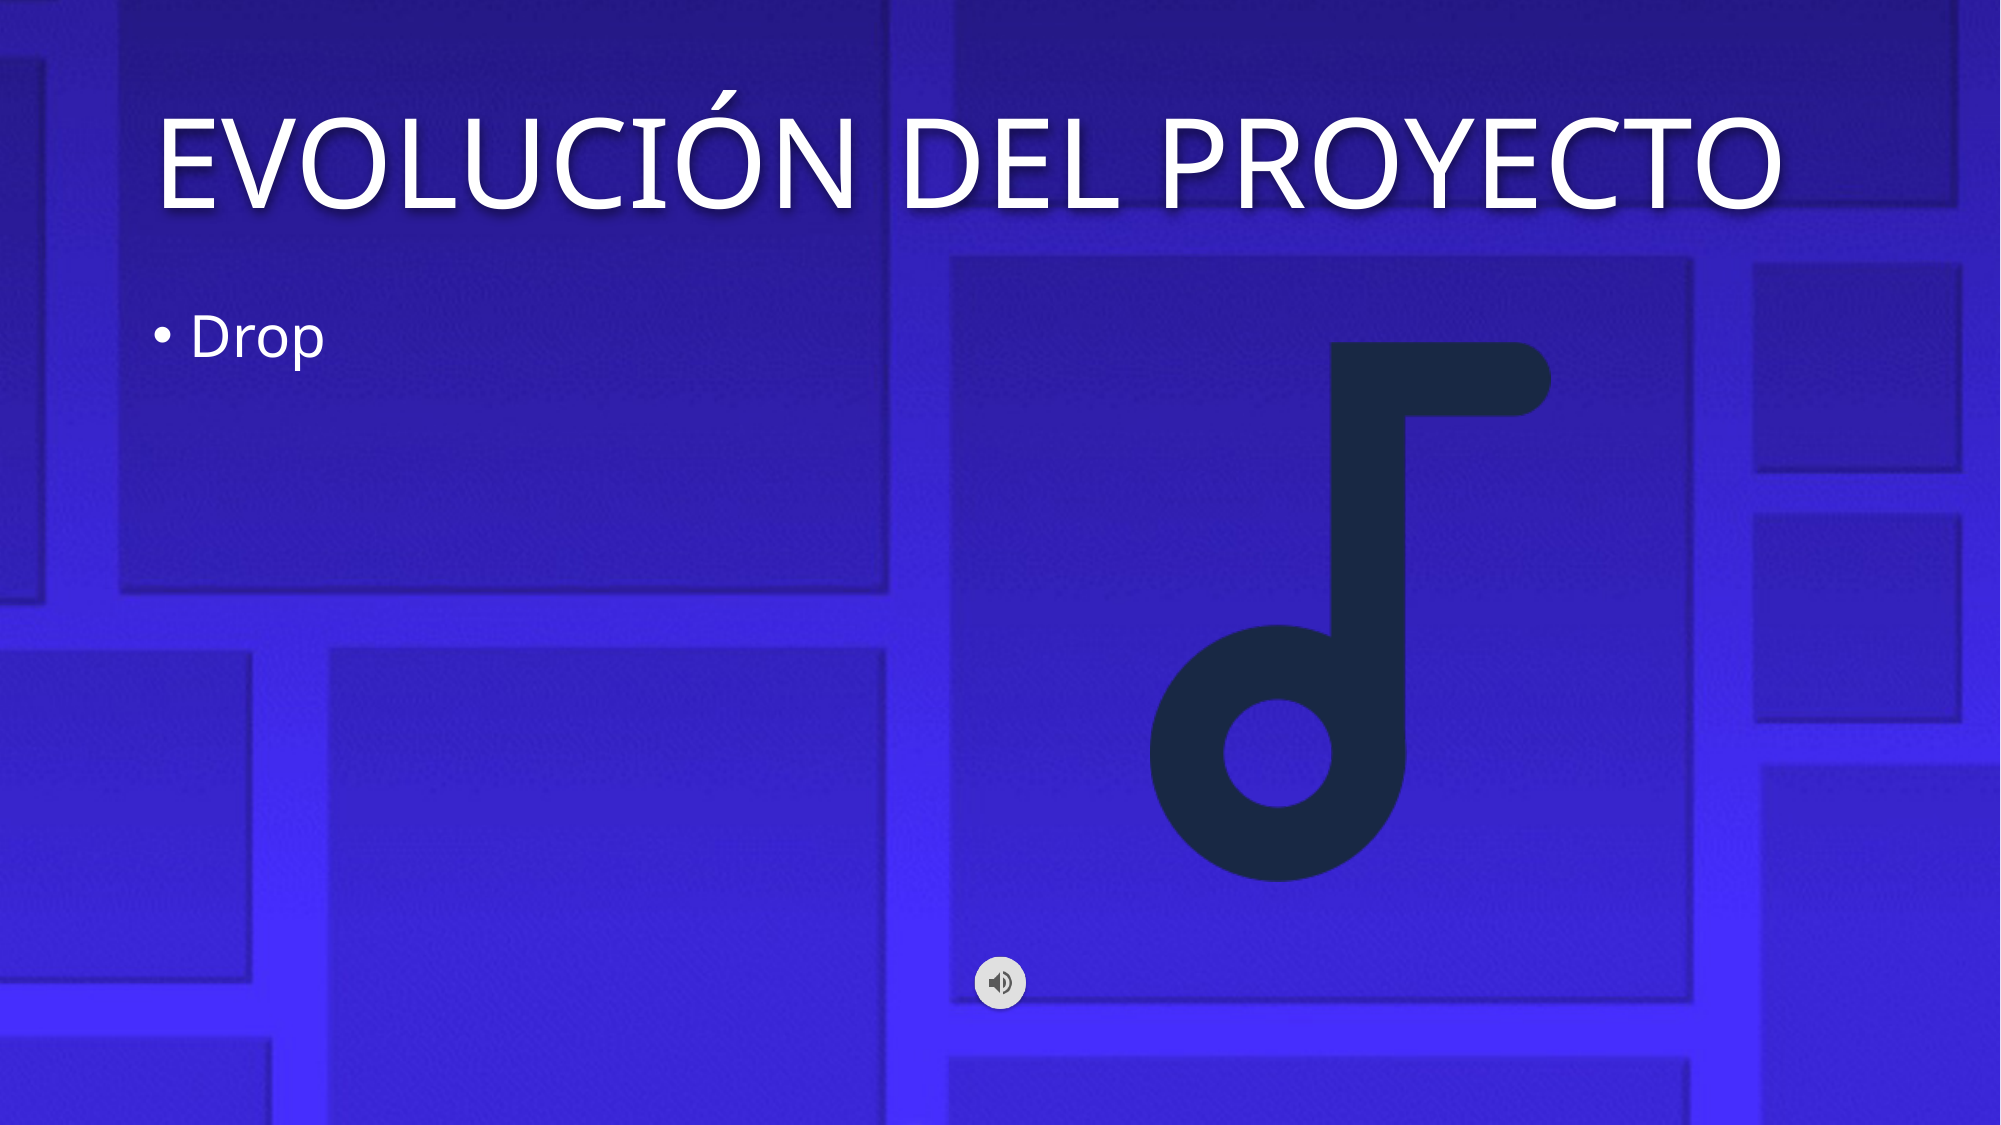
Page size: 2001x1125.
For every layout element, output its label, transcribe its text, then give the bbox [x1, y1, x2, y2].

list Drop [137, 299, 1863, 1014]
picture [0, 0, 2001, 1125]
title EVOLUCIÓN DEL PROYECTO [137, 59, 1863, 278]
